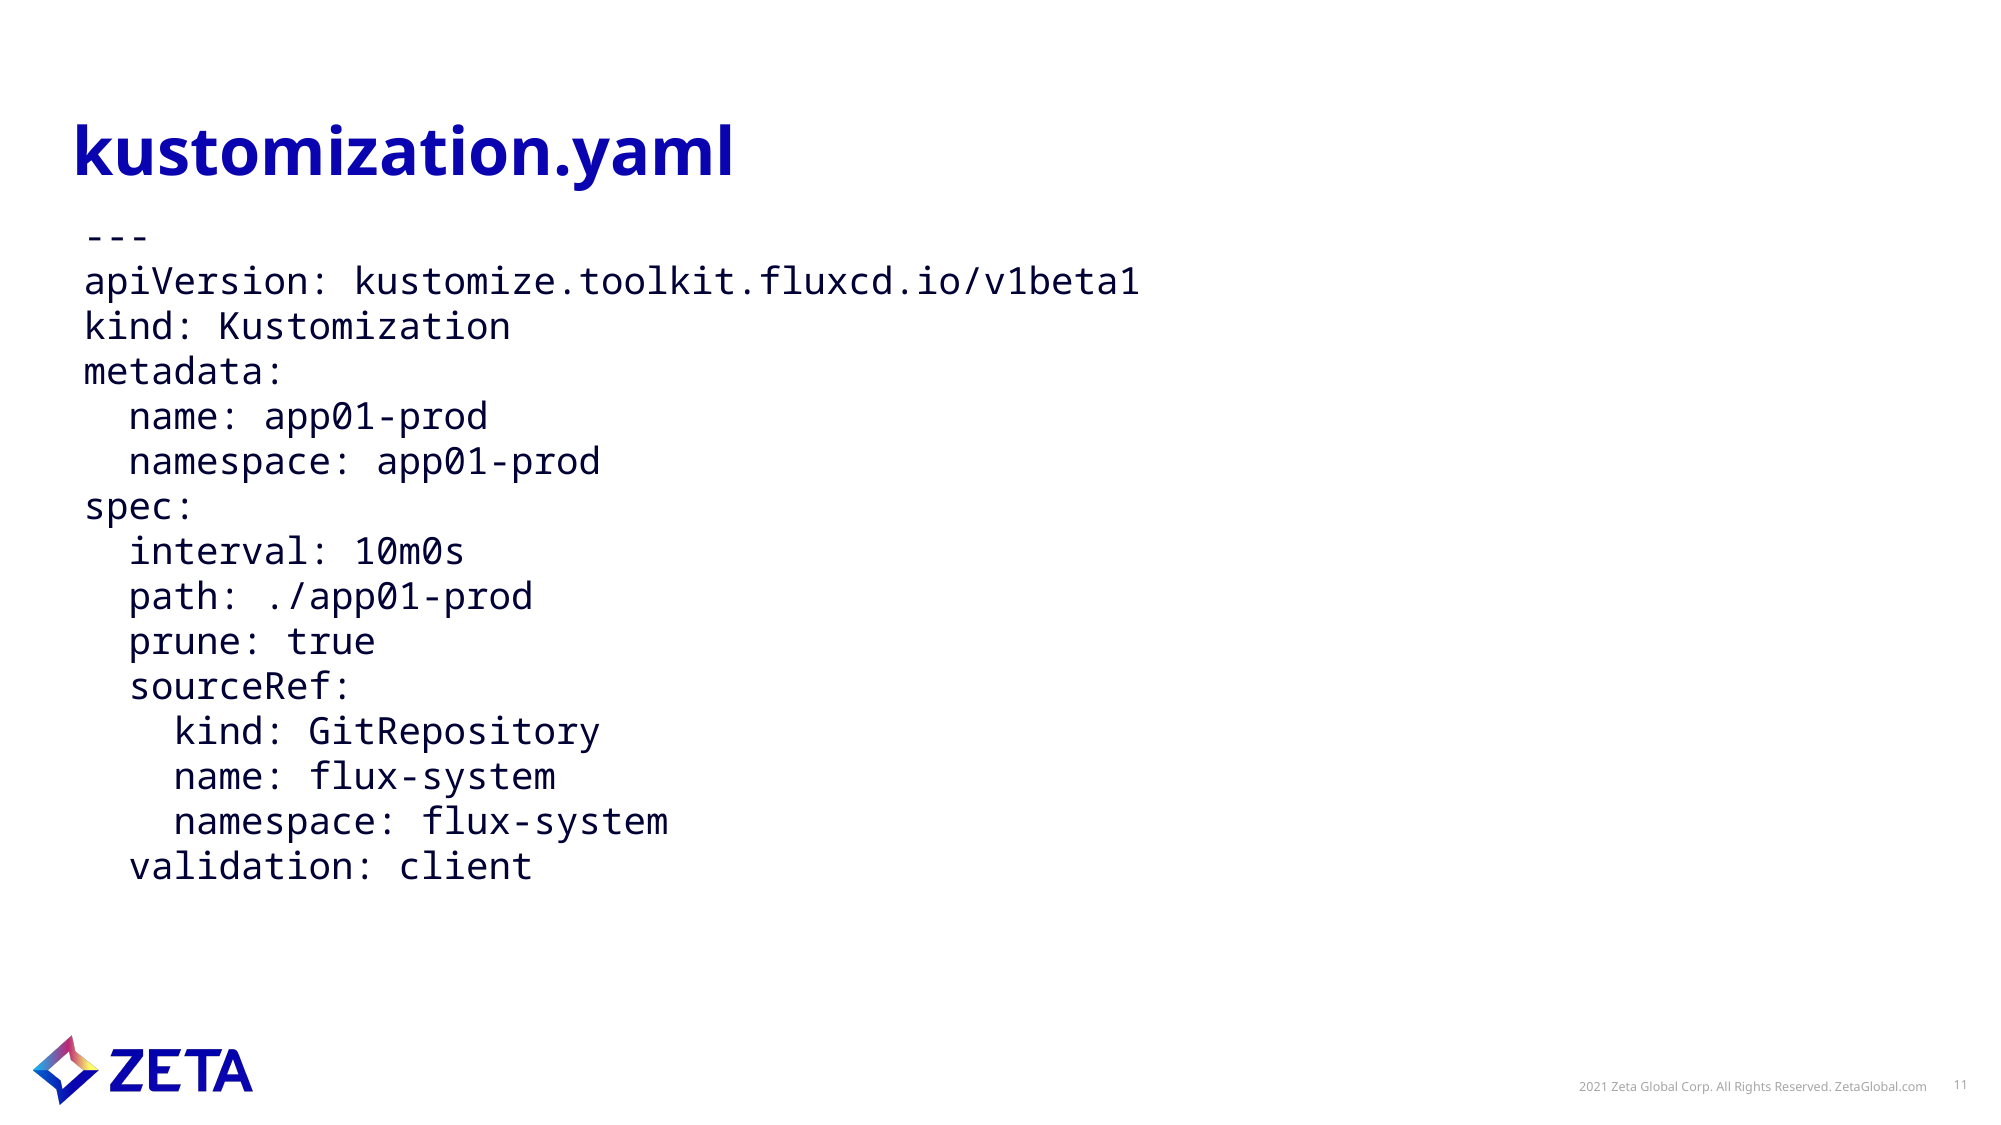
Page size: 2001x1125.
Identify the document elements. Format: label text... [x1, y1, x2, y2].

title kustomization.yaml [72, 109, 1930, 269]
picture [33, 1035, 254, 1105]
text_box --- apiVersion: kustomize.toolkit.fluxcd.io/v1beta1 kind: Kustomization metadata: name: app01-prod namespace: app01-prod spec: interval: 10m0s path: ./app01-prod prune: true sourceRef: kind: GitRepository name: flux-system namespace: flux-system validation: client [68, 204, 1927, 1046]
